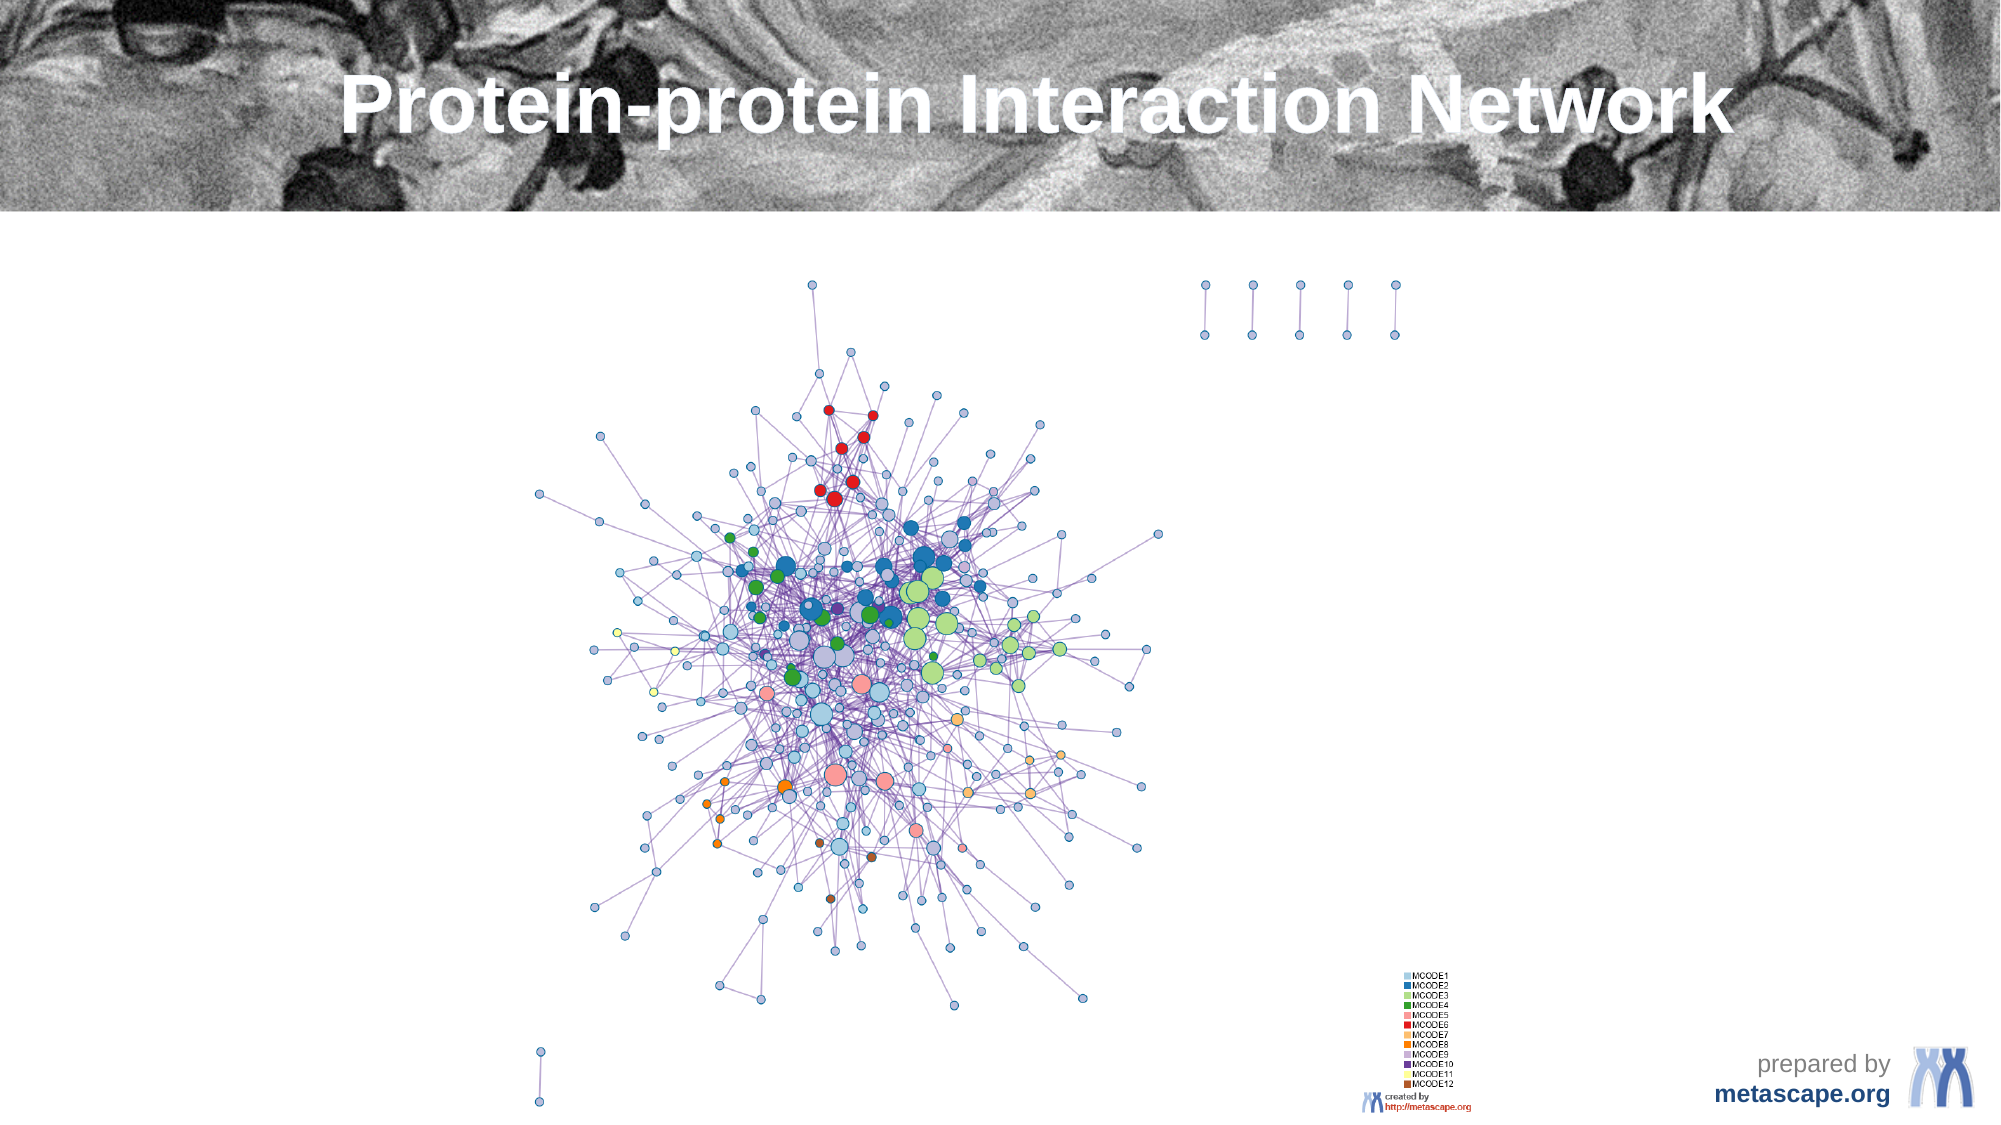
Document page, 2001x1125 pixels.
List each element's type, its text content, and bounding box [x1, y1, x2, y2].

title Protein-protein Interaction Network [323, 11, 1802, 187]
picture [0, 0, 2001, 1125]
